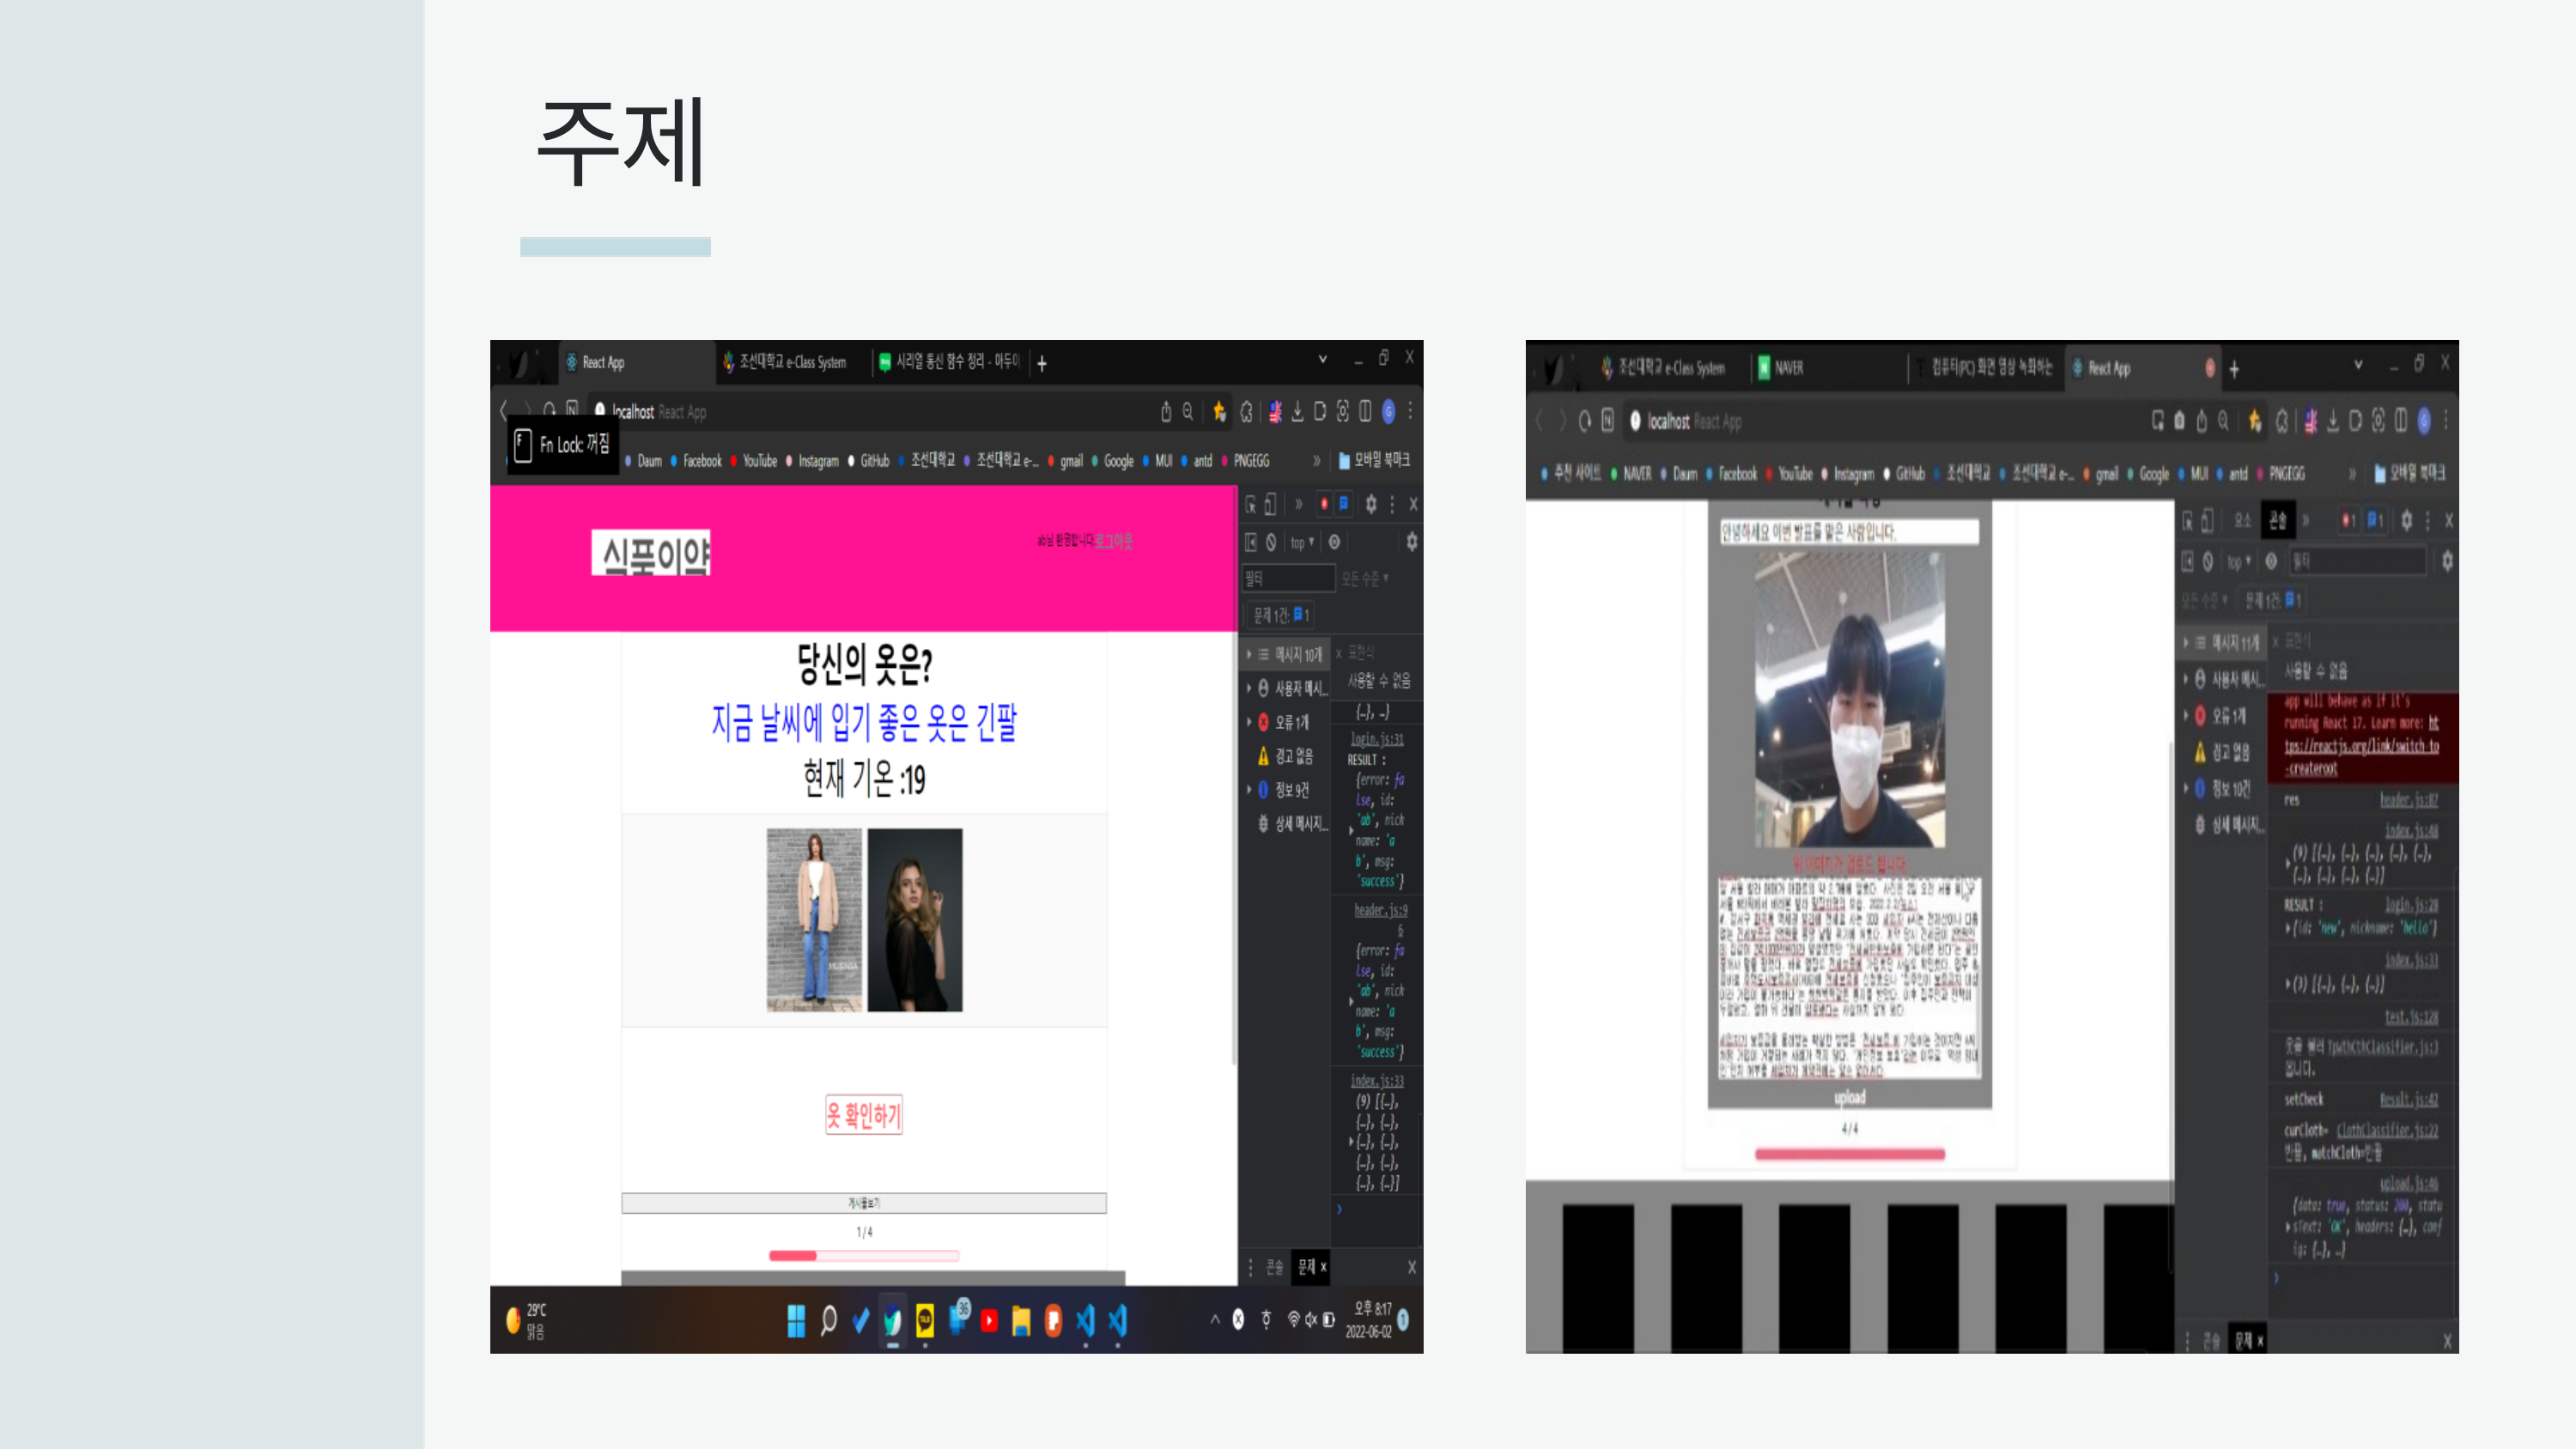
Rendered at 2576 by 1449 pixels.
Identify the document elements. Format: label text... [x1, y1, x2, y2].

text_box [489, 340, 1425, 1354]
text_box 주제 [520, 74, 1360, 205]
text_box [1526, 340, 2459, 1354]
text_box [520, 212, 711, 282]
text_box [0, 0, 425, 1449]
